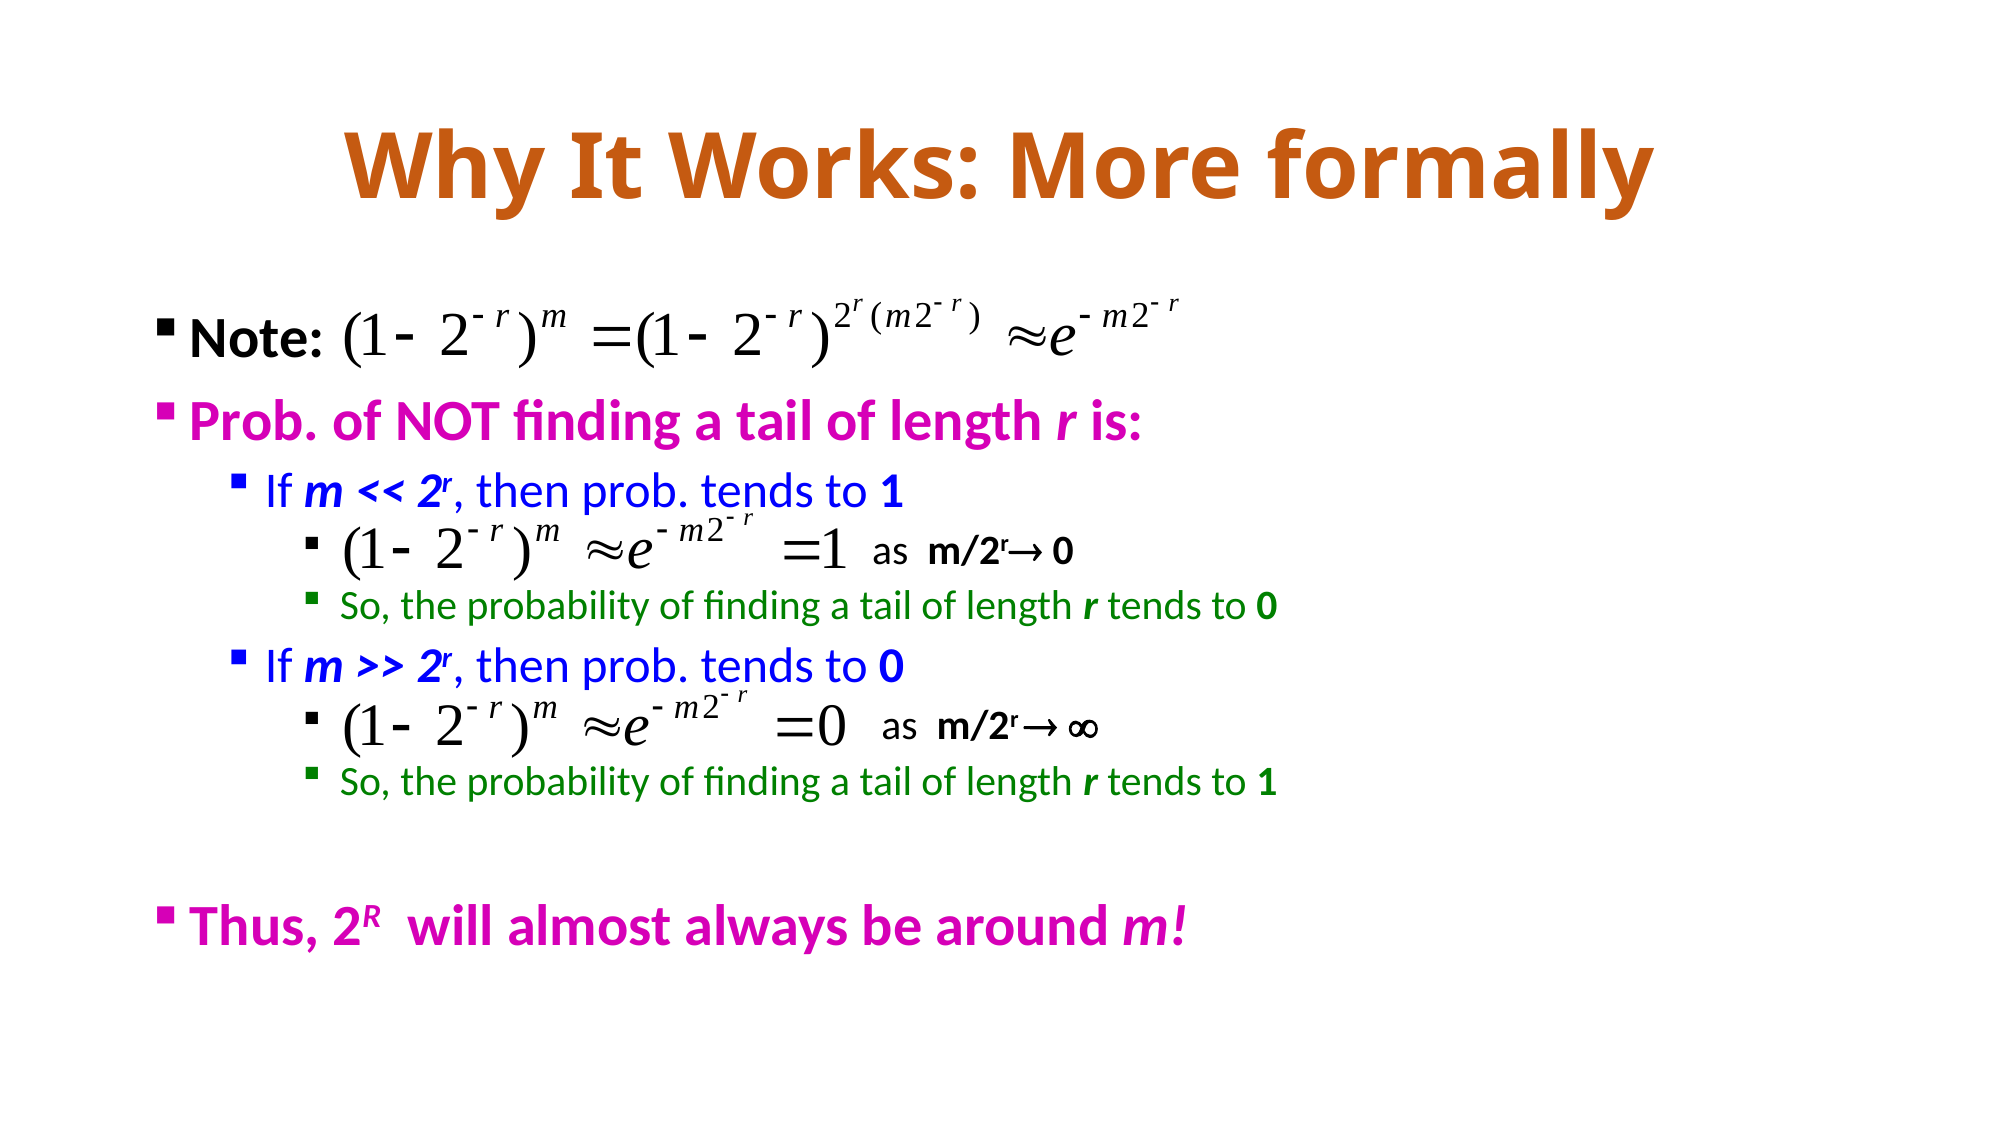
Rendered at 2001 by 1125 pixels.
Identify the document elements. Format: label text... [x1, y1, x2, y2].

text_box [333, 670, 860, 771]
list Note: Prob. of NOT finding a tail of length r is: If m << 2r, then prob. tends to 1 as m/2r 0 So, the probability of finding a tail of length r tends to 0 If m >> 2r, then prob. tends to 0 as m/2r   So, the probability of finding a tail of length r tends to 1 Thus, 2R will almost always be around m! [137, 299, 1863, 1014]
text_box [334, 493, 855, 594]
title Why It Works: More formally [137, 59, 1863, 278]
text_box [334, 277, 1195, 382]
